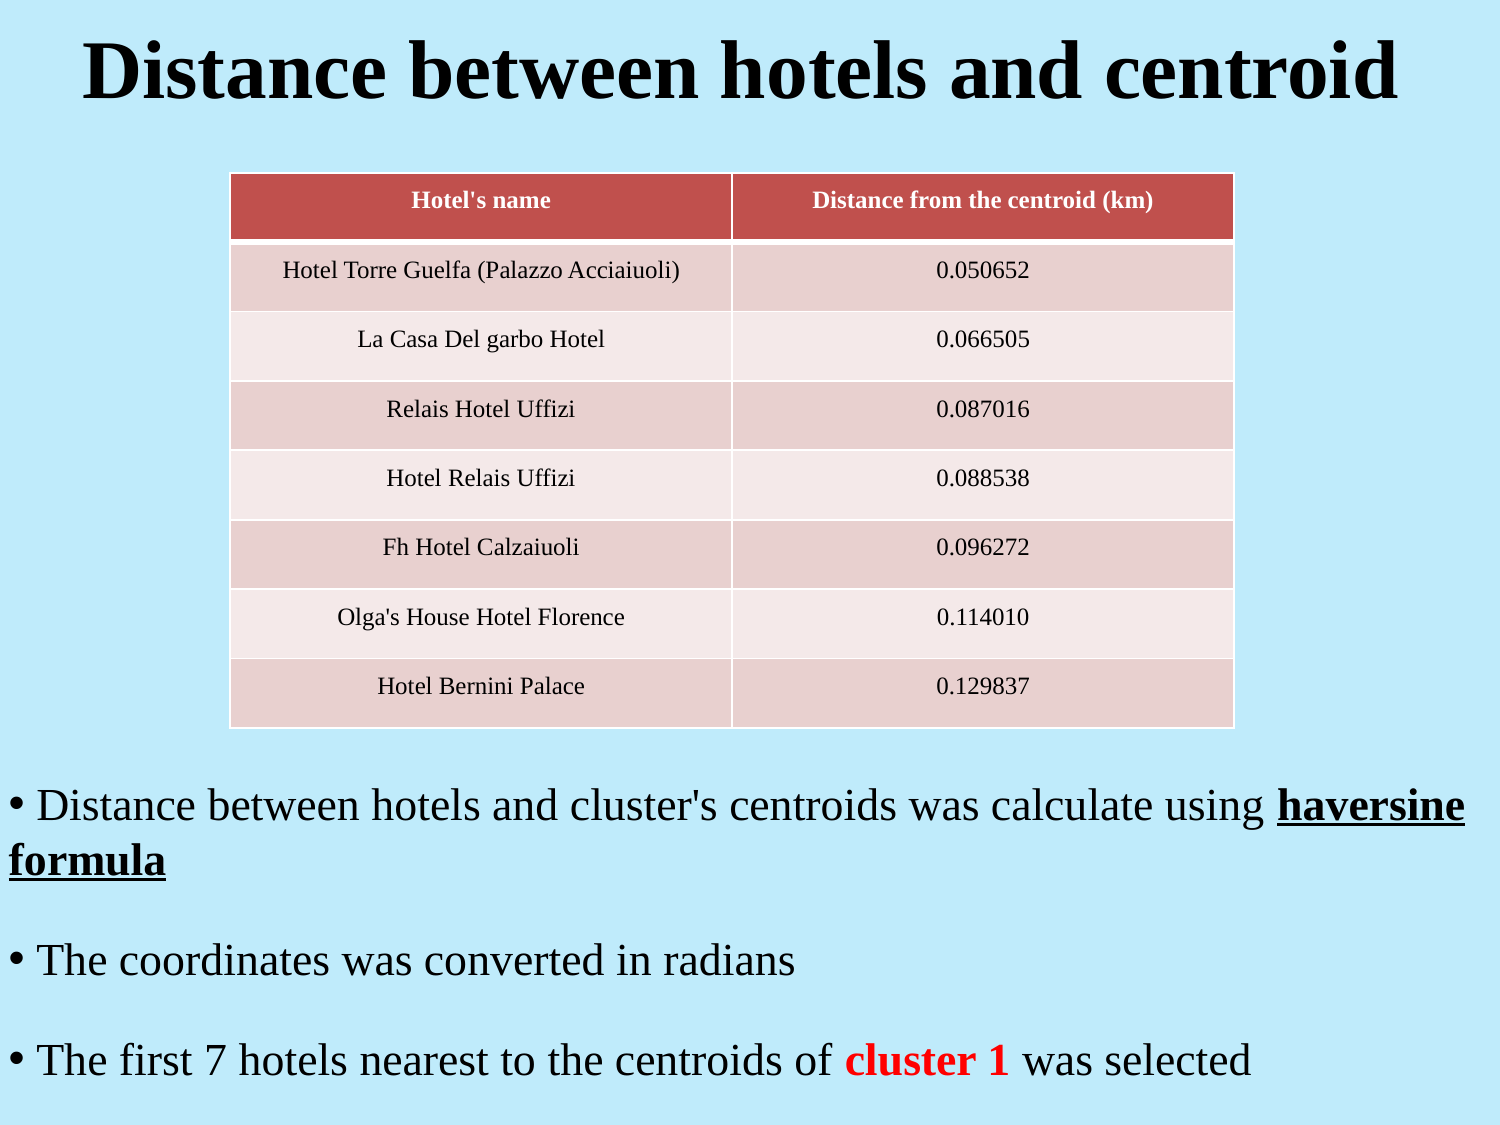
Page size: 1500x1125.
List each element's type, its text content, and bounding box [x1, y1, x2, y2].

table_cell Hotel Bernini Palace [231, 659, 731, 727]
table_cell 0.050652 [733, 245, 1233, 311]
table_header Hotel's name [231, 174, 731, 239]
table_cell La Casa Del garbo Hotel [231, 312, 731, 380]
table_cell Relais Hotel Uffizi [231, 382, 731, 449]
table_cell 0.088538 [733, 451, 1233, 519]
table_cell 0.066505 [733, 312, 1233, 380]
text_box Distance between hotels and cluster's centroids was calculate using haversine formula The coordinates was converted in radians The first 7 hotels nearest to the centroids of cluster 1 was selected [0, 767, 1500, 1092]
table_cell 0.114010 [733, 590, 1233, 658]
table_cell Hotel Torre Guelfa (Palazzo Acciaiuoli) [231, 245, 731, 311]
text_box Distance between hotels and centroid [5, 7, 1477, 168]
table_cell 0.096272 [733, 521, 1233, 588]
table_cell Fh Hotel Calzaiuoli [231, 521, 731, 588]
table_cell Hotel Relais Uffizi [231, 451, 731, 519]
table_cell 0.087016 [733, 382, 1233, 449]
table_cell 0.129837 [733, 659, 1233, 727]
table_cell Olga's House Hotel Florence [231, 590, 731, 658]
table_header Distance from the centroid (km) [733, 174, 1233, 239]
